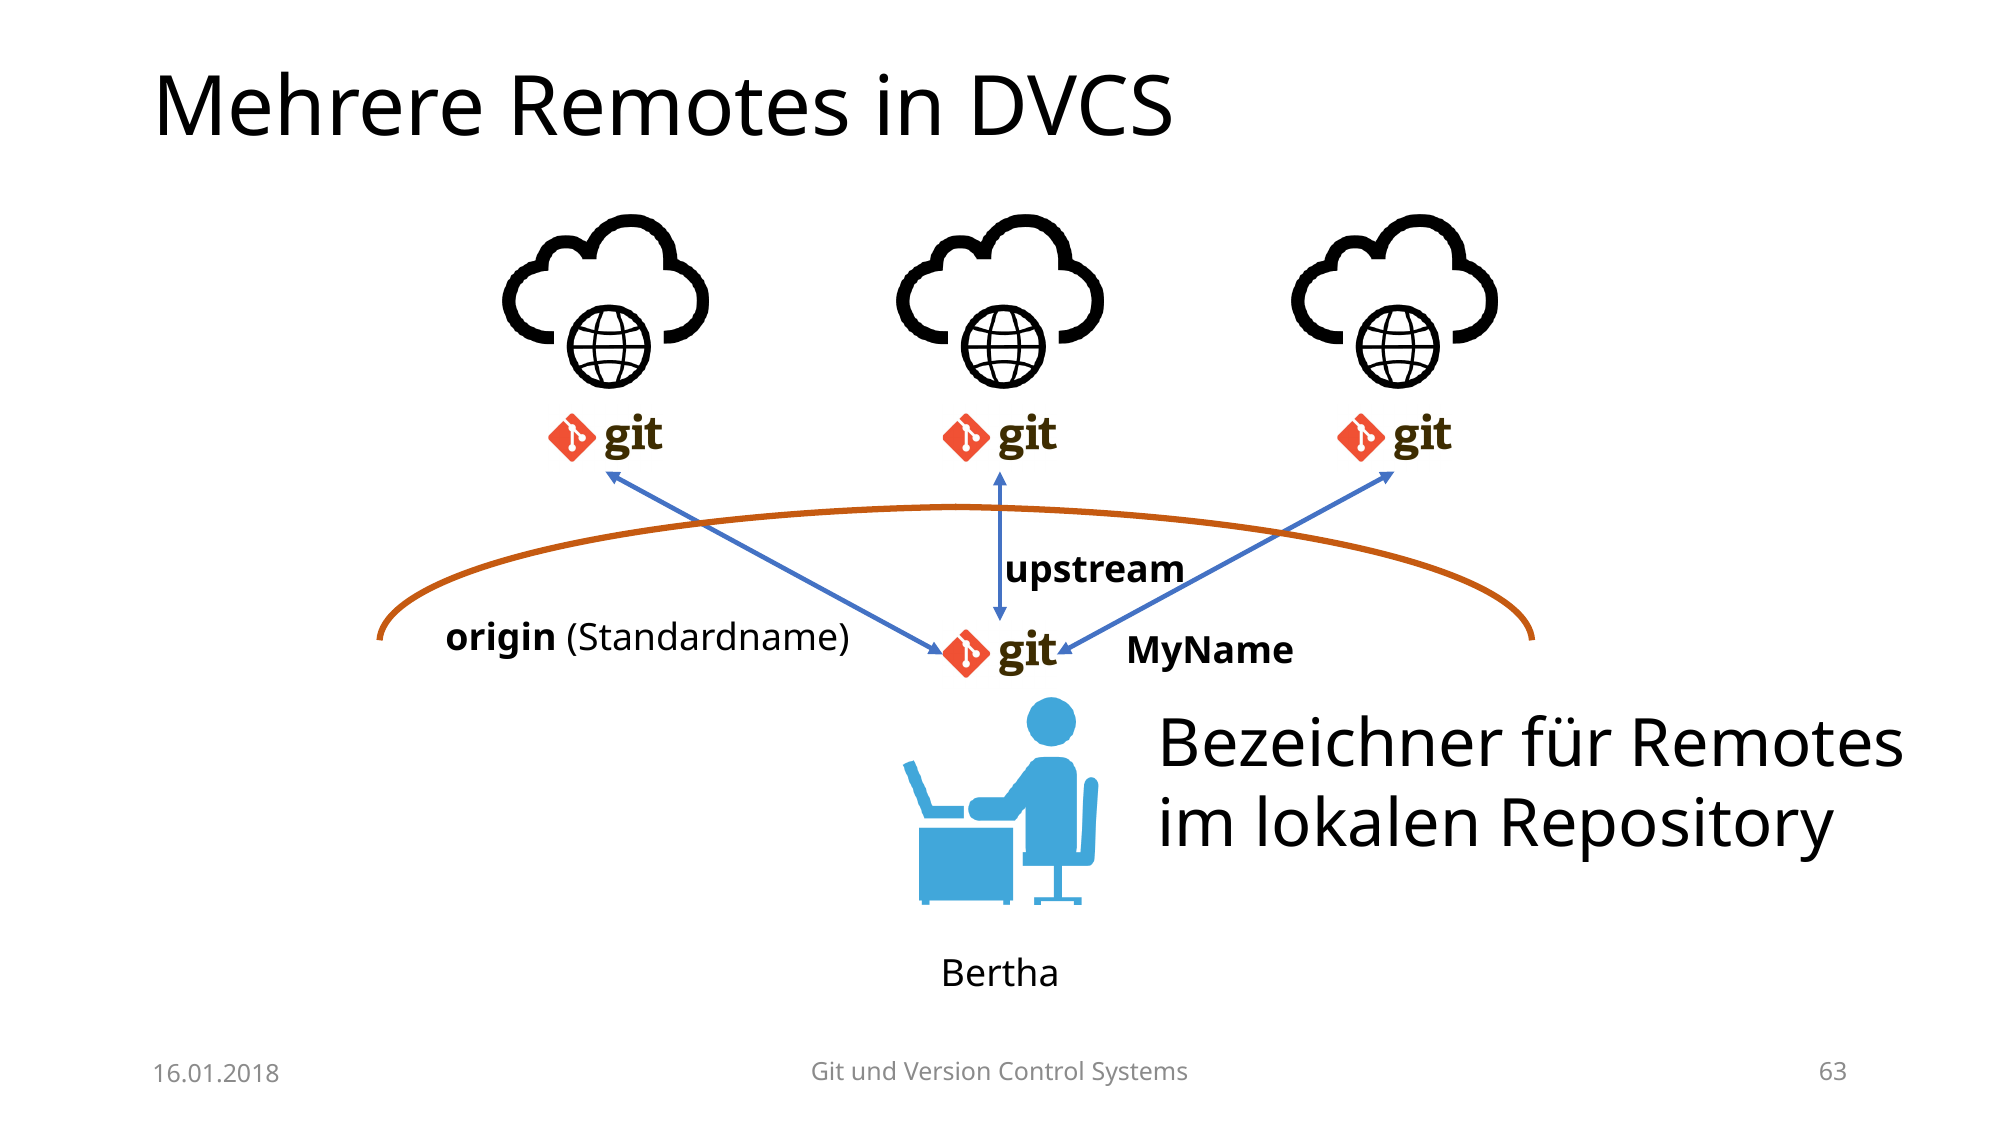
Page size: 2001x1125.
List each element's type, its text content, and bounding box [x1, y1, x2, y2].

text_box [605, 471, 943, 506]
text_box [896, 778, 1104, 1002]
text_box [501, 197, 1498, 472]
footer Git und Version Control Systems [662, 1042, 1338, 1103]
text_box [297, 506, 1615, 778]
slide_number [137, 1042, 588, 1103]
text_box Bezeichner für Remotes im lokalen Repository [1143, 692, 1922, 868]
slide_number 63 [1412, 1042, 1863, 1103]
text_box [1056, 471, 1395, 506]
title Mehrere Remotes in DVCS [137, 42, 1863, 175]
